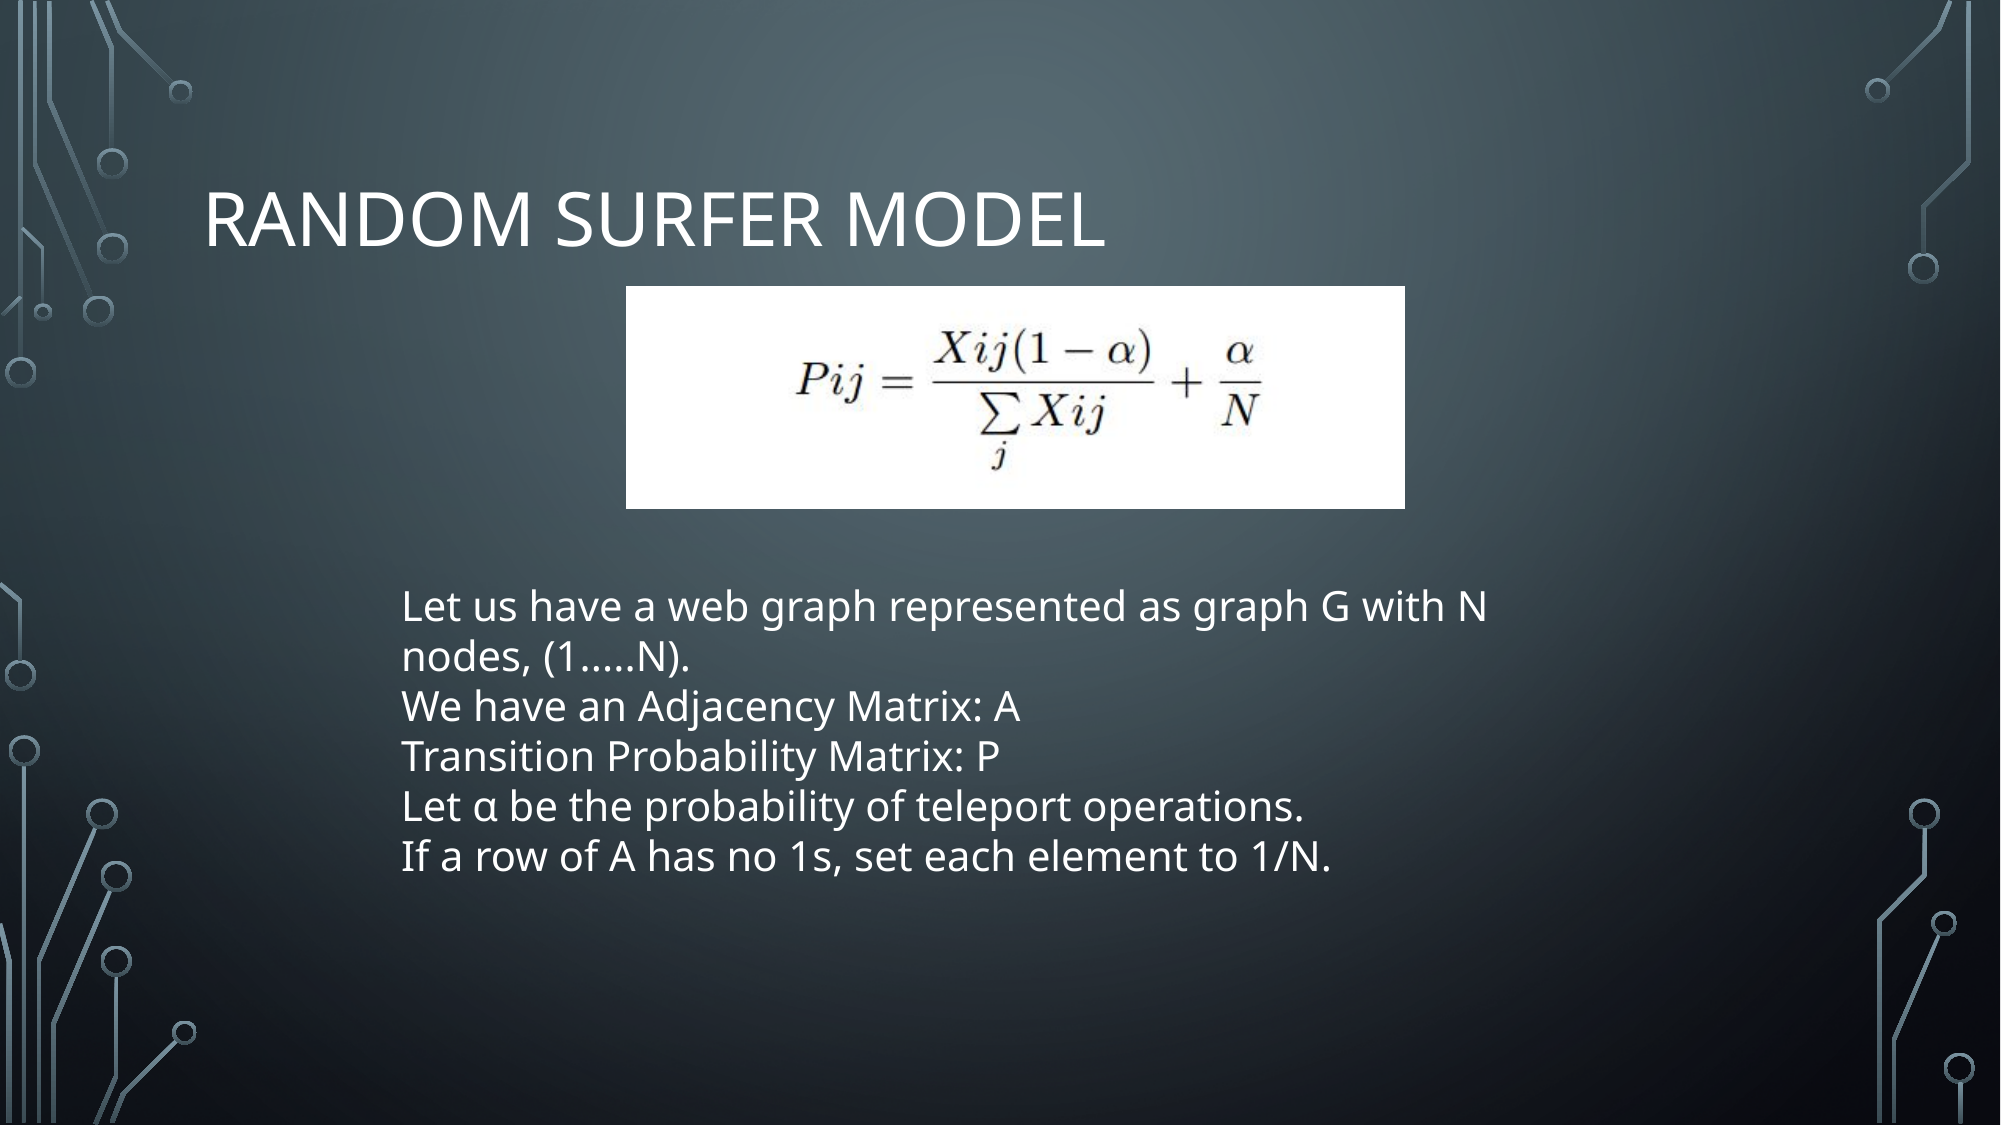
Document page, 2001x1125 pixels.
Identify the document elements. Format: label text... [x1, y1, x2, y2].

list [626, 286, 1405, 509]
text_box Let us have a web graph represented as graph G with N nodes, (1.....N). We have an Adjacency Matrix: A Transition Probability Matrix: P Let α be the probability of teleport operations. If a row of A has no 1s, set each element to 1/N. [386, 572, 1614, 888]
title Random surfer model [187, 101, 1813, 344]
